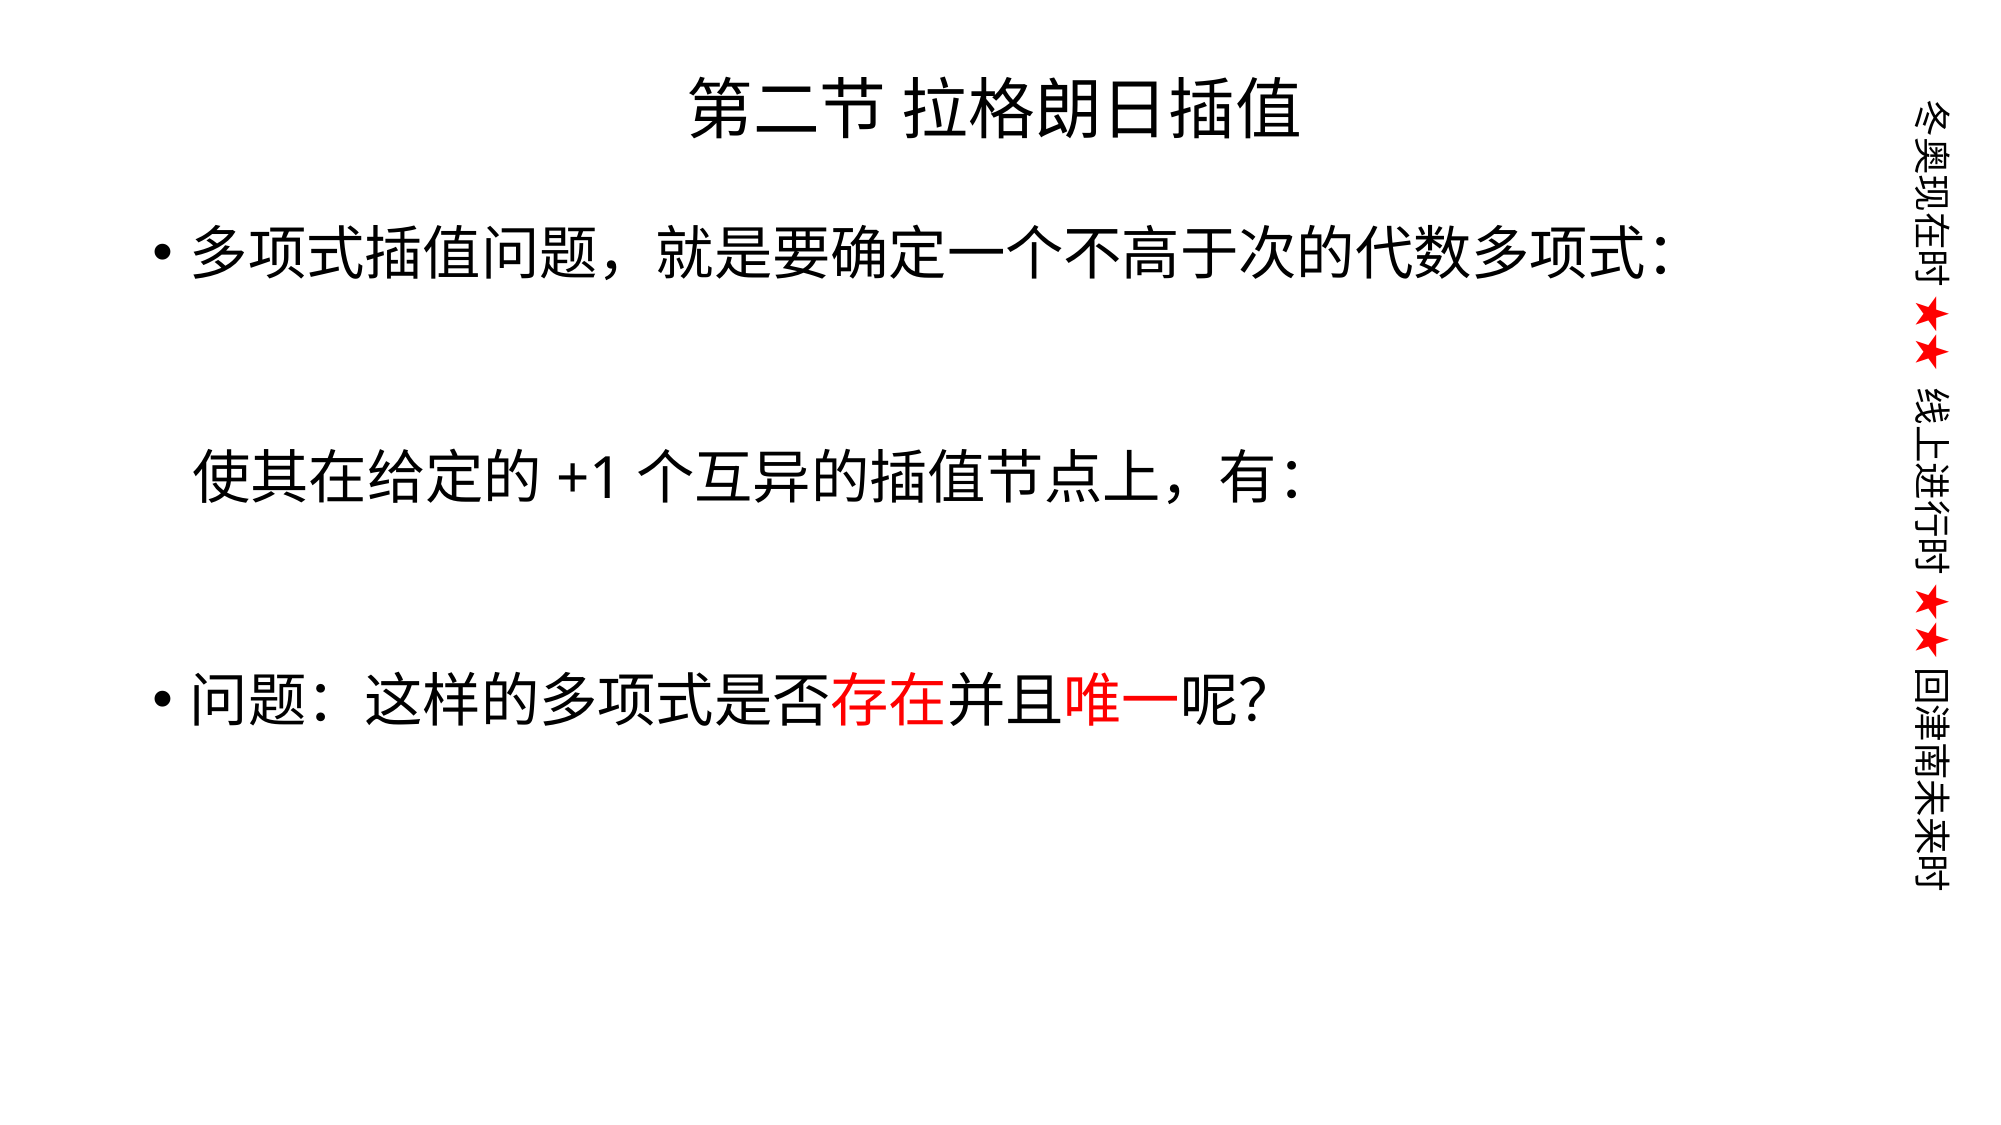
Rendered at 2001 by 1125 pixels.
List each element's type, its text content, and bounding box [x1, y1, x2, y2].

title 第二节 拉格朗日插值 [131, 59, 1857, 165]
